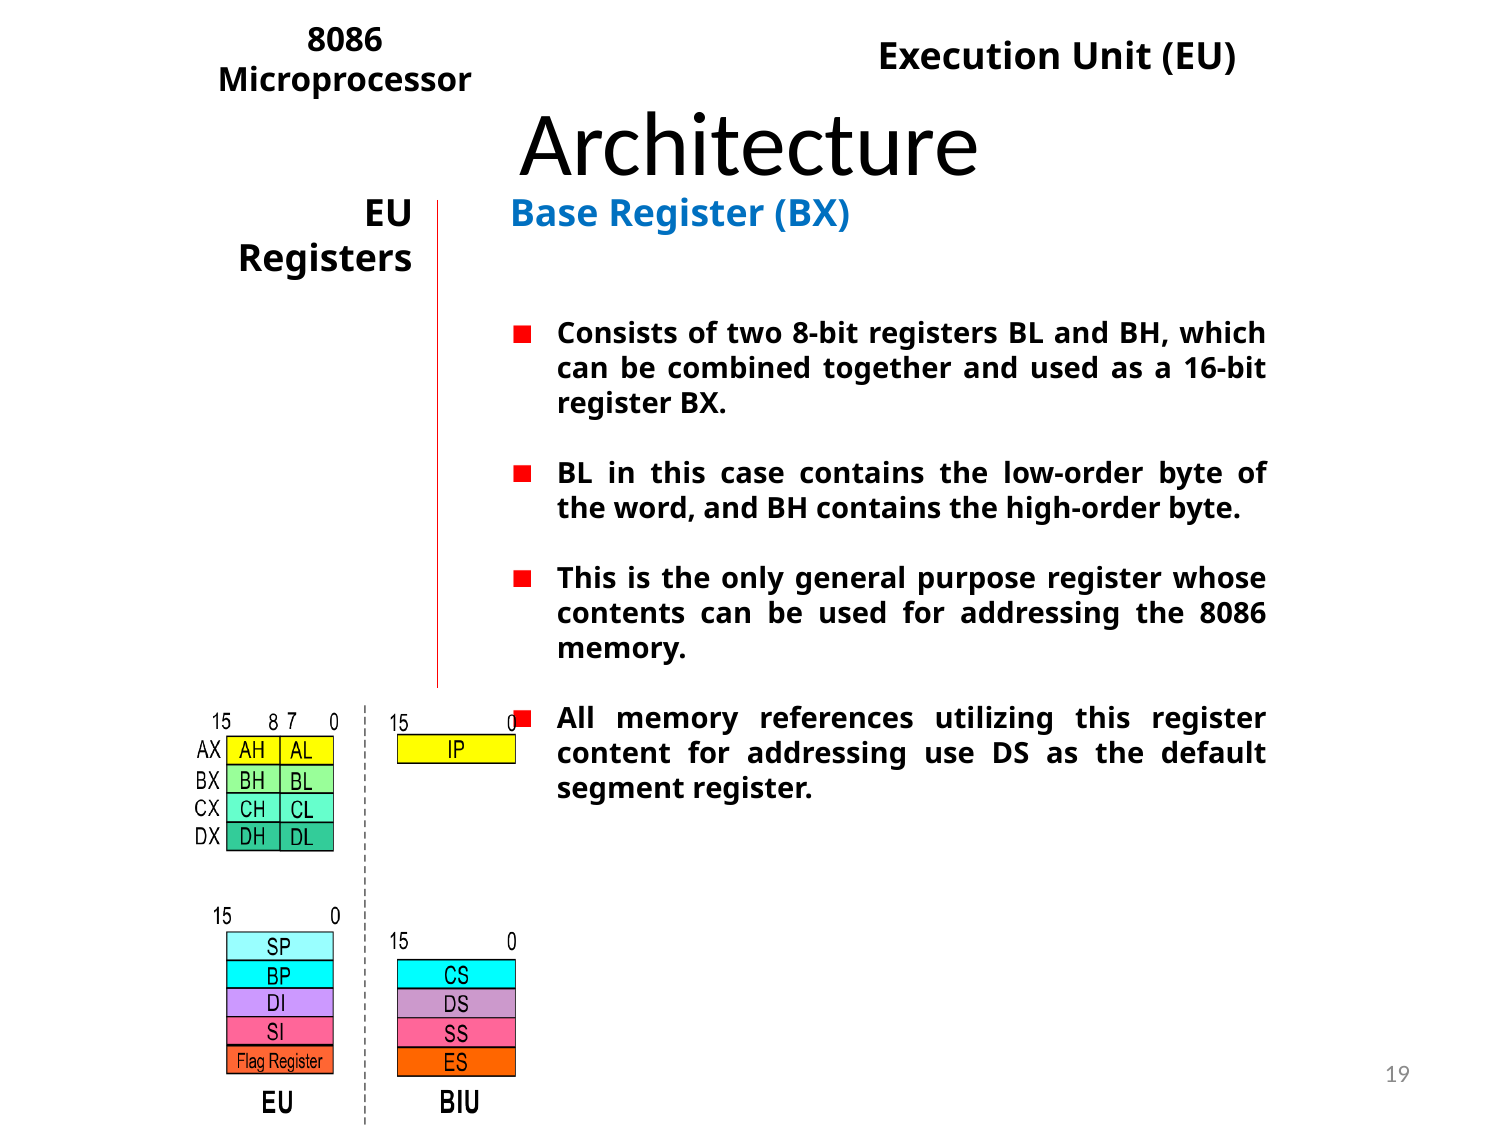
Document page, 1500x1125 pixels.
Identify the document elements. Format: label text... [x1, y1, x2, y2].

title Architecture [75, 45, 1425, 233]
text_box EU Registers [222, 181, 428, 287]
picture [195, 705, 531, 1125]
picture [509, 566, 531, 587]
text_box Execution Unit (EU) [832, 24, 1283, 85]
slide_number 19 [1074, 1042, 1425, 1103]
picture [509, 461, 531, 482]
text_box Base Register (BX) Consists of two 8-bit registers BL and BH, which can be combined together and used as a 16-bit register BX. BL in this case contains the low-order byte of the word, and BH contains the high-order byte. This is the only general purpose register whose contents can be used for addressing the 8086 memory. All memory references utilizing this register content for addressing use DS as the default segment register. [495, 182, 1283, 812]
text_box 8086 Microprocessor [195, 10, 496, 106]
picture [509, 321, 531, 343]
